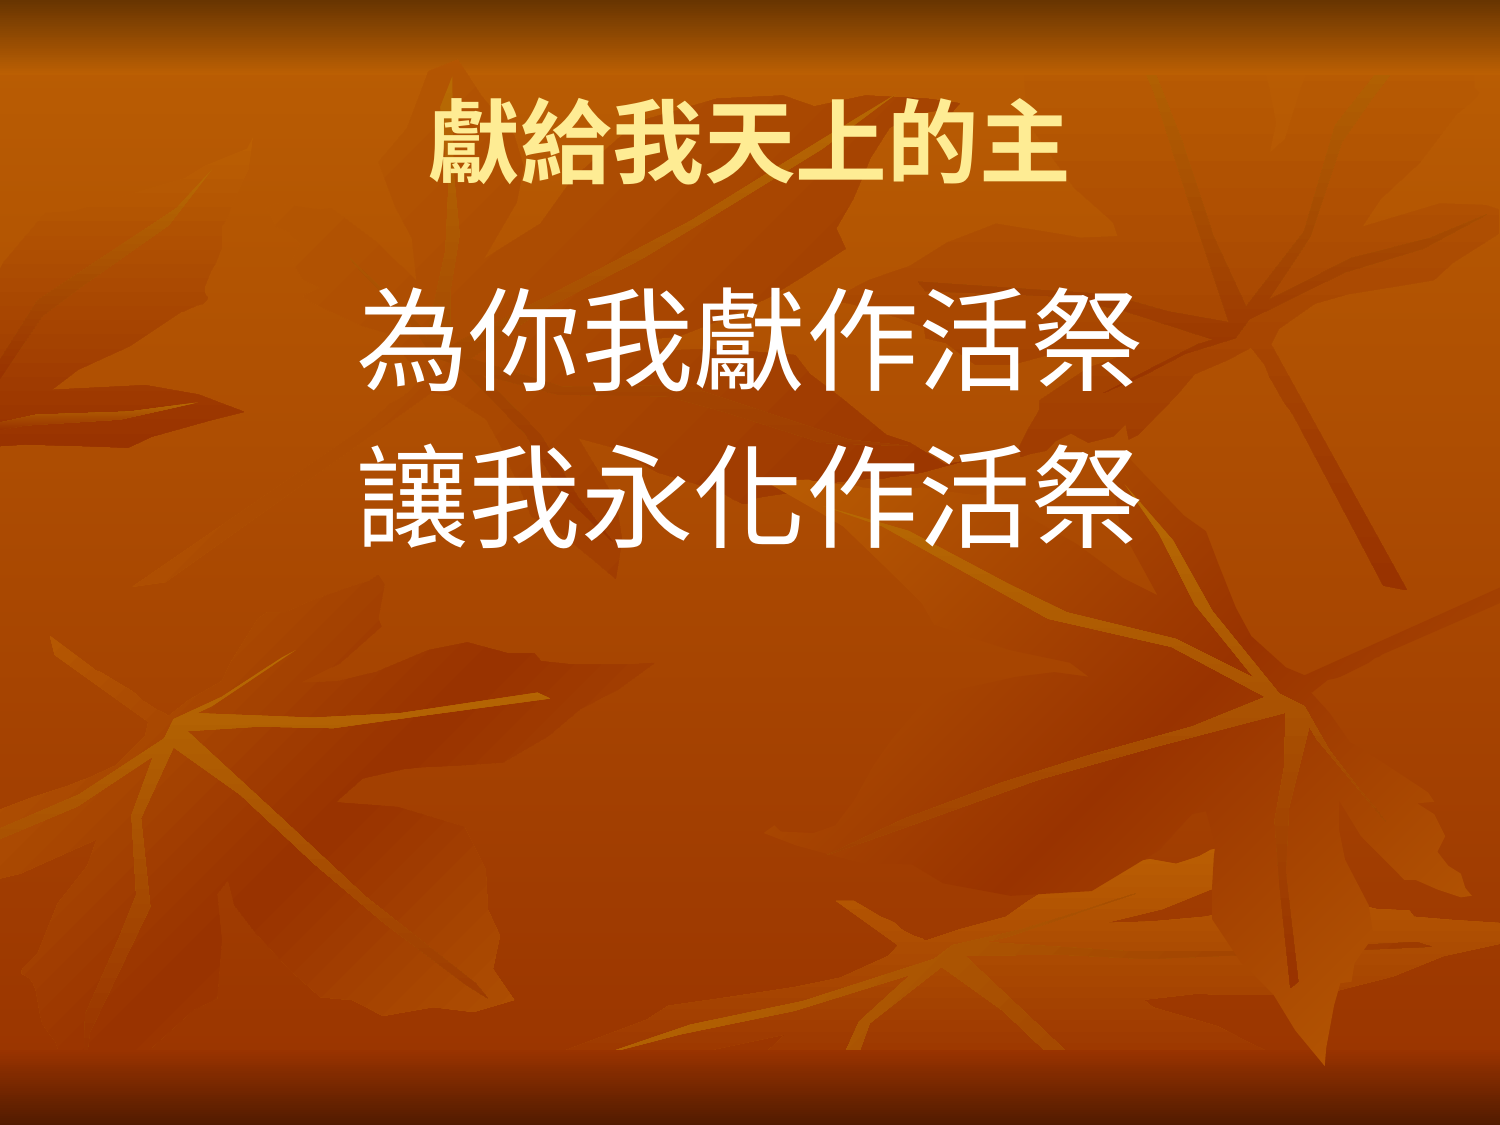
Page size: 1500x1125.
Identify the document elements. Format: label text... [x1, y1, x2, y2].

title 獻給我天上的主 [74, 45, 1426, 234]
list 為你我獻作活祭 讓我永化作活祭 [0, 262, 1500, 1006]
